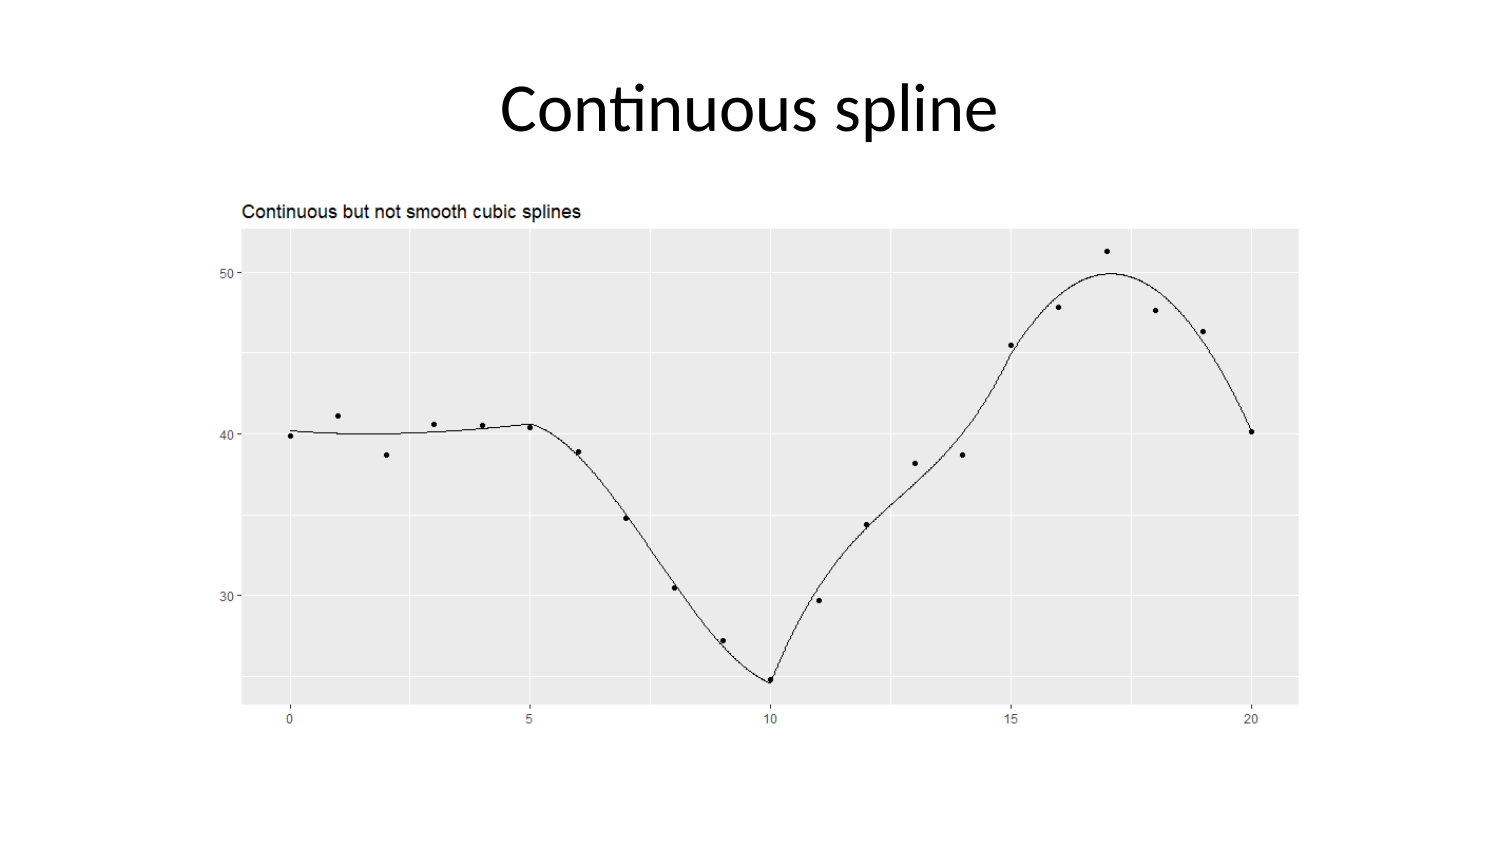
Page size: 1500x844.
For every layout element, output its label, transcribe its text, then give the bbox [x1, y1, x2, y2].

picture [193, 195, 1307, 753]
title Continuous spline [75, 33, 1425, 175]
